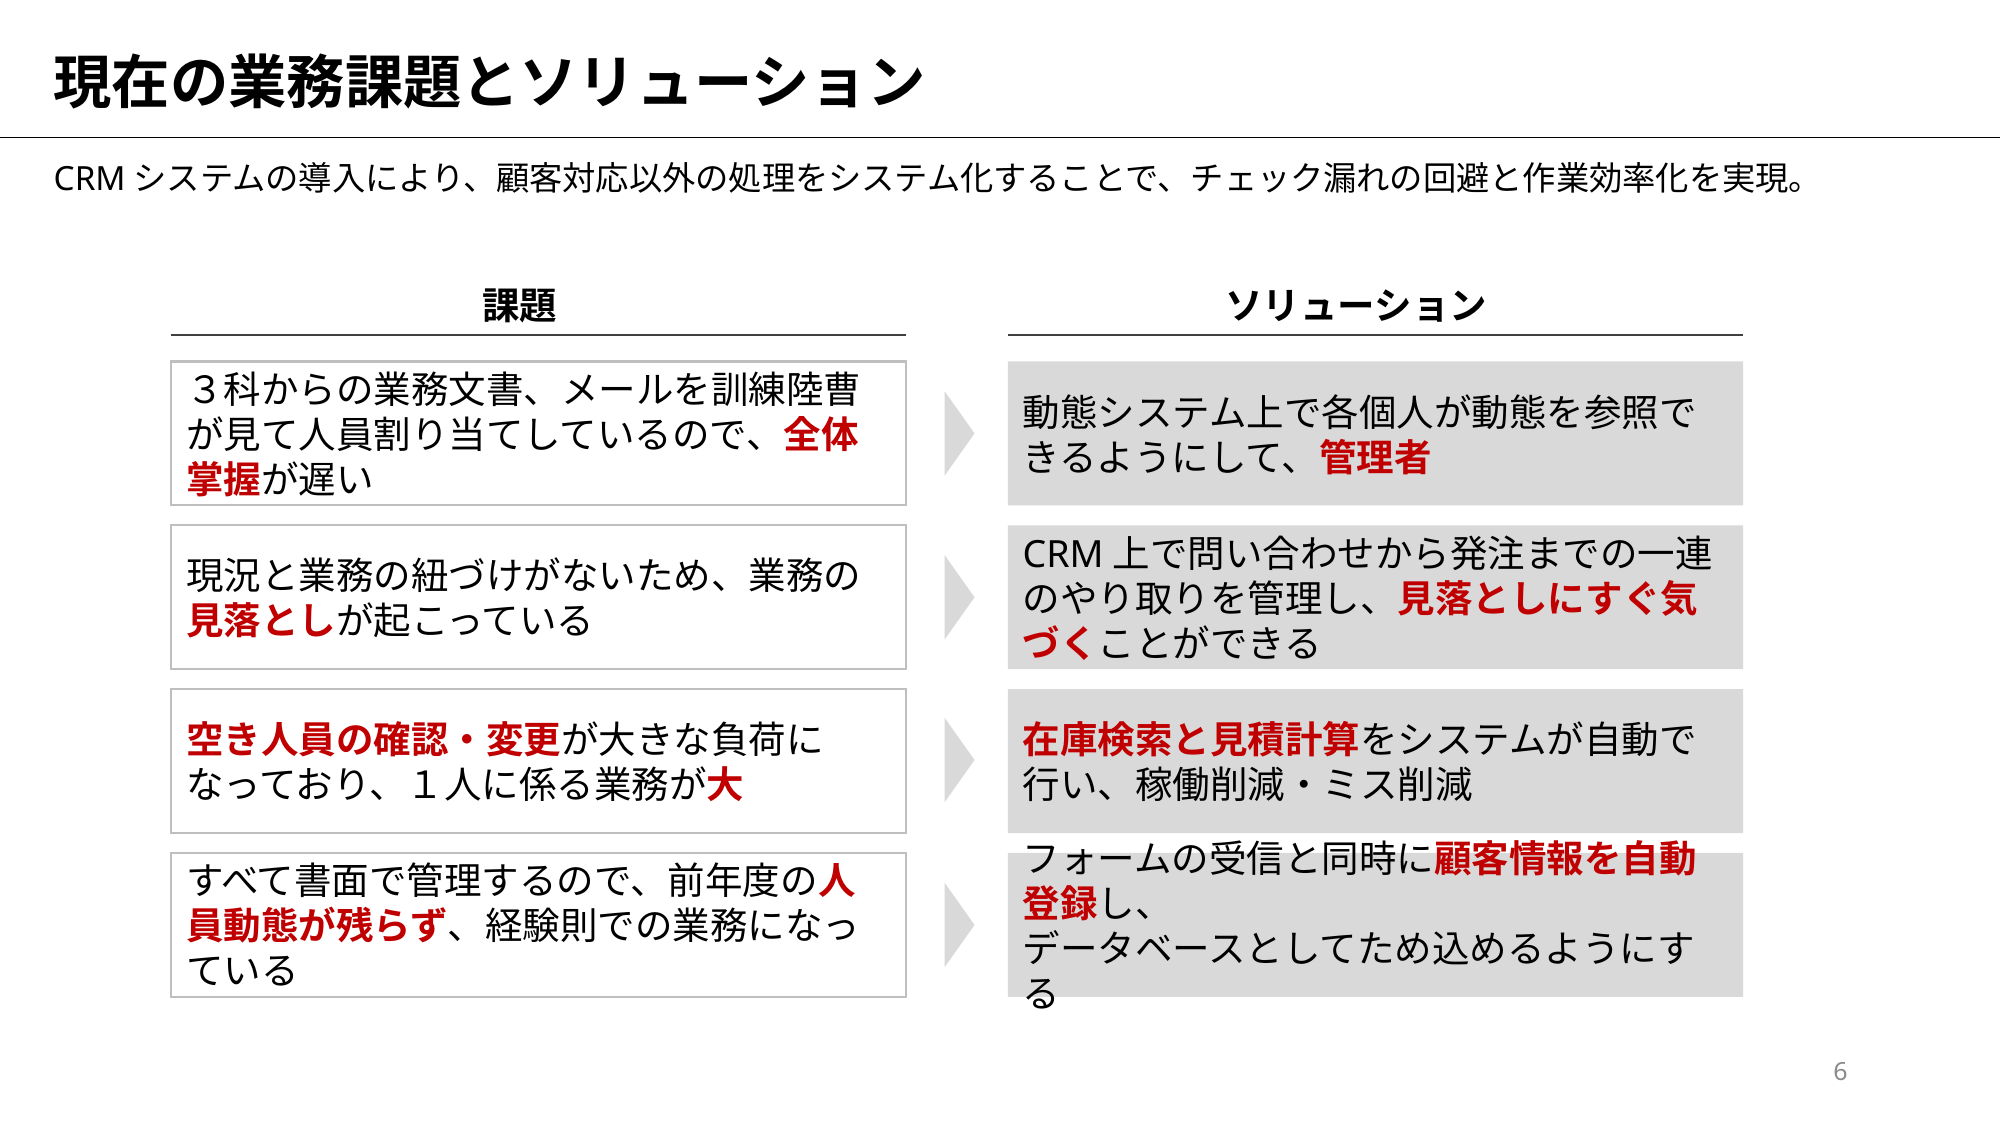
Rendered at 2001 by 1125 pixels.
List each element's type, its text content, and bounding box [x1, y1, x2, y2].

text_box [943, 551, 976, 643]
text_box 現況と業務の紐づけがないため、業務の 見落としが起こっている [170, 524, 907, 670]
text_box 空き人員の確認・変更が大きな負荷になっており、１人に係る業務が大 [170, 688, 907, 834]
text_box [943, 879, 976, 971]
text_box [943, 714, 976, 806]
text_box ３科からの業務文書、メールを訓練陸曹が見て人員割り当てしているので、全体掌握が遅い [170, 360, 907, 506]
text_box フォームの受信と同時に顧客情報を自動登録し、 データベースとしてため込めるようにする [1007, 852, 1744, 998]
list CRMシステムの導入により、顧客対応以外の処理をシステム化することで、チェック漏れの回避と作業効率化を実現。 [38, 154, 1943, 212]
text_box ソリューション [1210, 274, 1502, 334]
slide_number 6 [1412, 1042, 1863, 1103]
text_box 在庫検索と見積計算をシステムが自動で行い、稼働削減・ミス削減 [1007, 688, 1744, 834]
text_box CRM上で問い合わせから発注までの一連のやり取りを管理し、見落としにすぐ気づくことができる [1007, 524, 1744, 670]
text_box 動態システム上で各個人が動態を参照できるようにして、管理者 [1007, 360, 1744, 506]
text_box [943, 388, 976, 479]
text_box 課題 [467, 274, 572, 334]
title 現在の業務課題とソリューション [38, 31, 1943, 137]
text_box すべて書面で管理するので、前年度の人員動態が残らず、経験則での業務になっている [170, 852, 907, 998]
